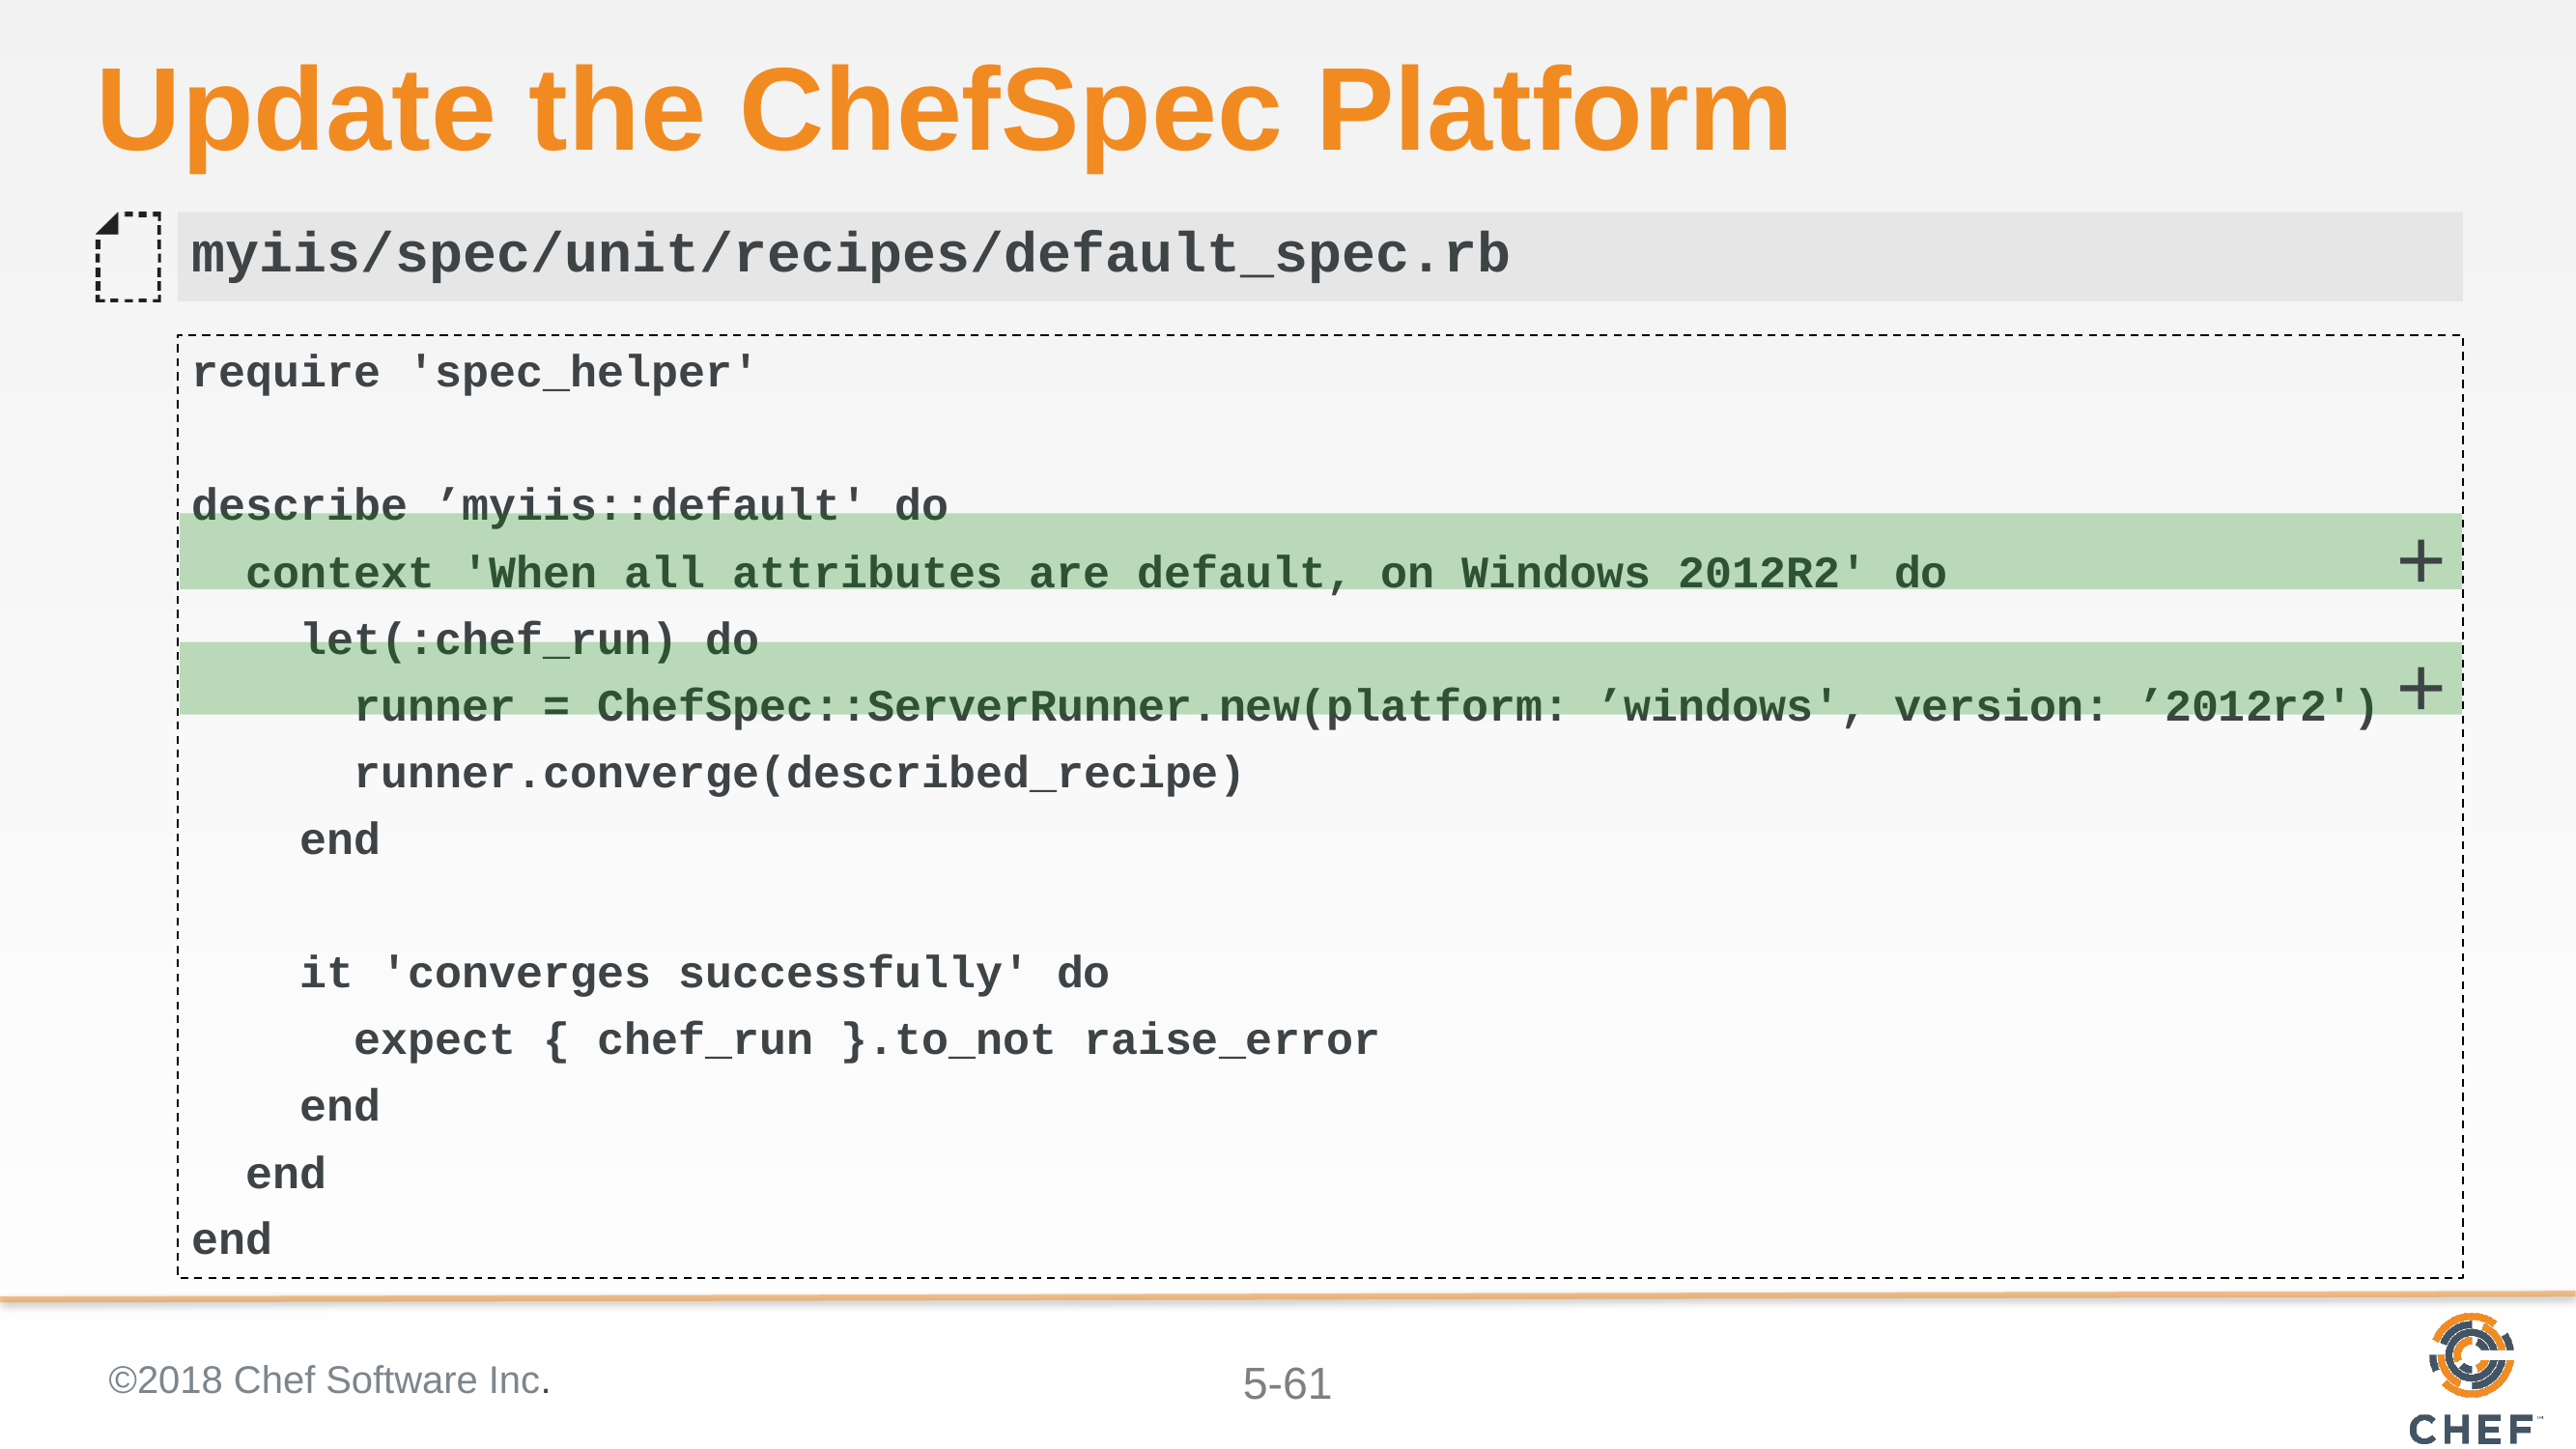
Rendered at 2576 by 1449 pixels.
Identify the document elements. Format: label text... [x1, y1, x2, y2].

list + [180, 513, 2463, 589]
title Update the ChefSpec Platform [96, 48, 2463, 180]
list + [180, 641, 2463, 715]
list myiis/spec/unit/recipes/default_spec.rb [177, 212, 2463, 302]
picture [2399, 1297, 2551, 1449]
list require 'spec_helper' describe ’myiis::default' do context 'When all attributes are default, on Windows 2012R2' do let(:chef_run) do runner = ChefSpec::ServerRunner.new(platform: ’windows', version: ’2012r2') runner.converge(described_recipe) end it 'converges successfully' do expect { chef_run }.to_not raise_error end end end [177, 334, 2464, 1279]
